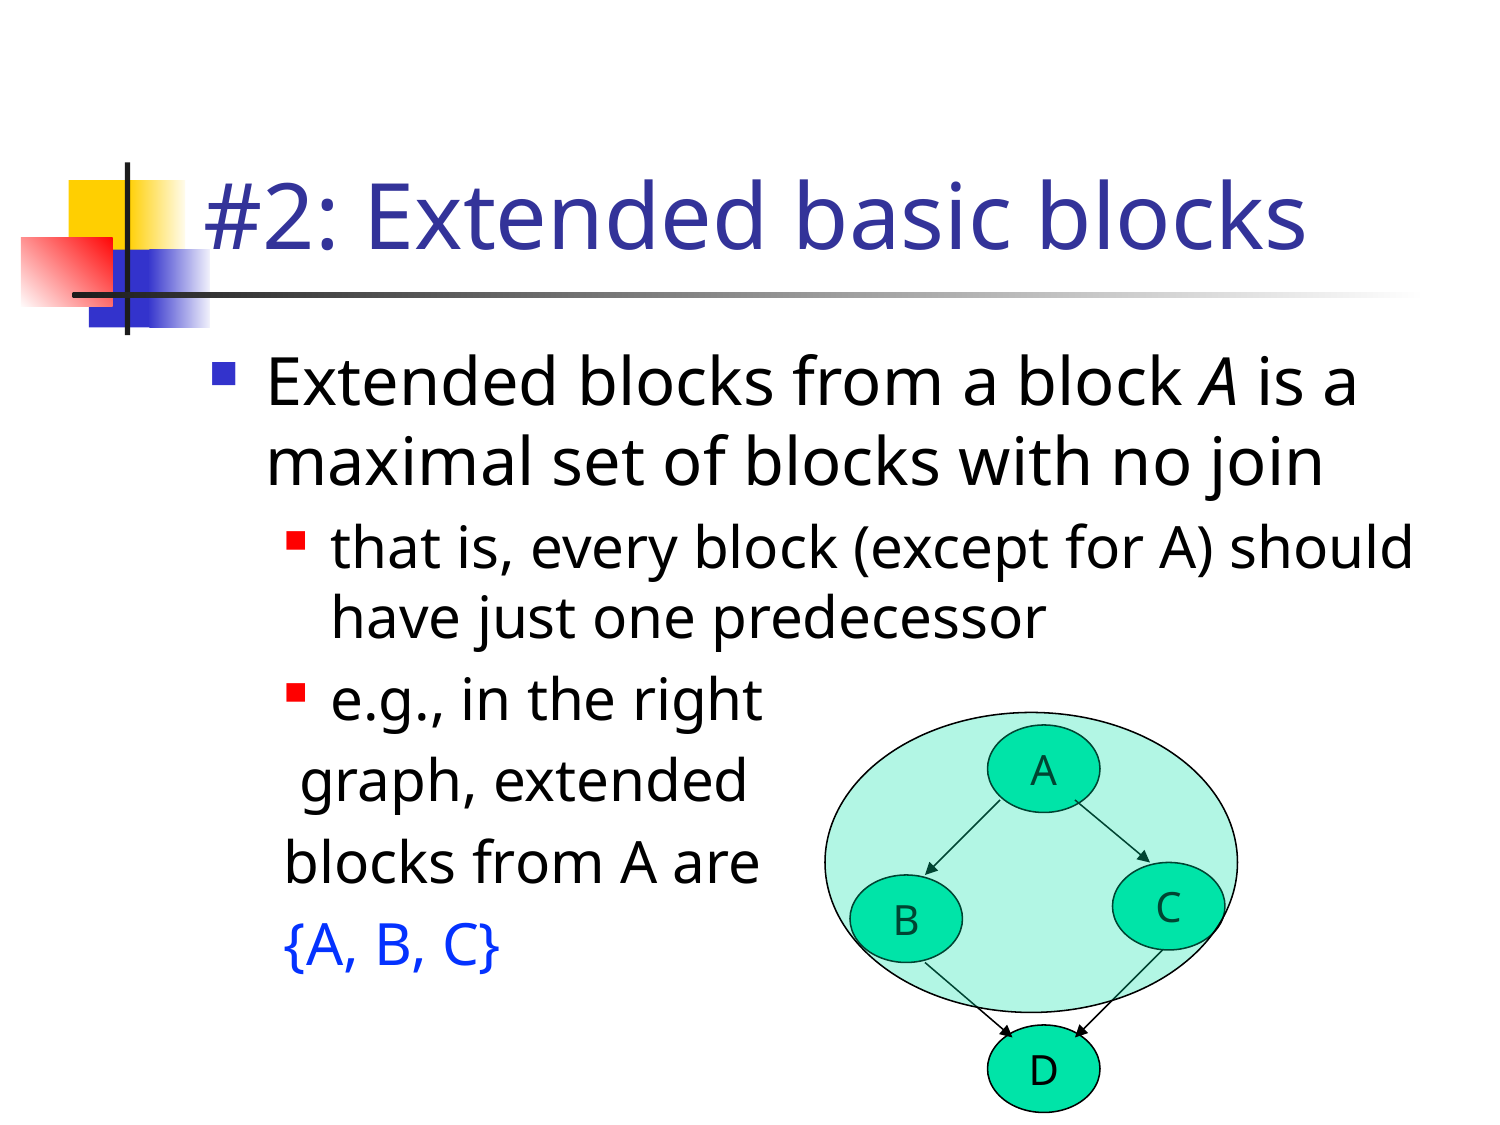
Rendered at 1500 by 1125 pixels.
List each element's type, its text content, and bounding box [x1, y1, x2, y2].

list Extended blocks from a block A is a maximal set of blocks with no join that is, every block (except for A) should have just one predecessor e.g., in the right graph, extended blocks from A are {A, B, C} [193, 331, 1469, 1006]
text_box [1074, 1001, 1112, 1038]
title #2: Extended basic blocks [188, 35, 1468, 275]
text_box [977, 1008, 1013, 1038]
text_box [825, 712, 1238, 1013]
text_box D [987, 1024, 1101, 1113]
